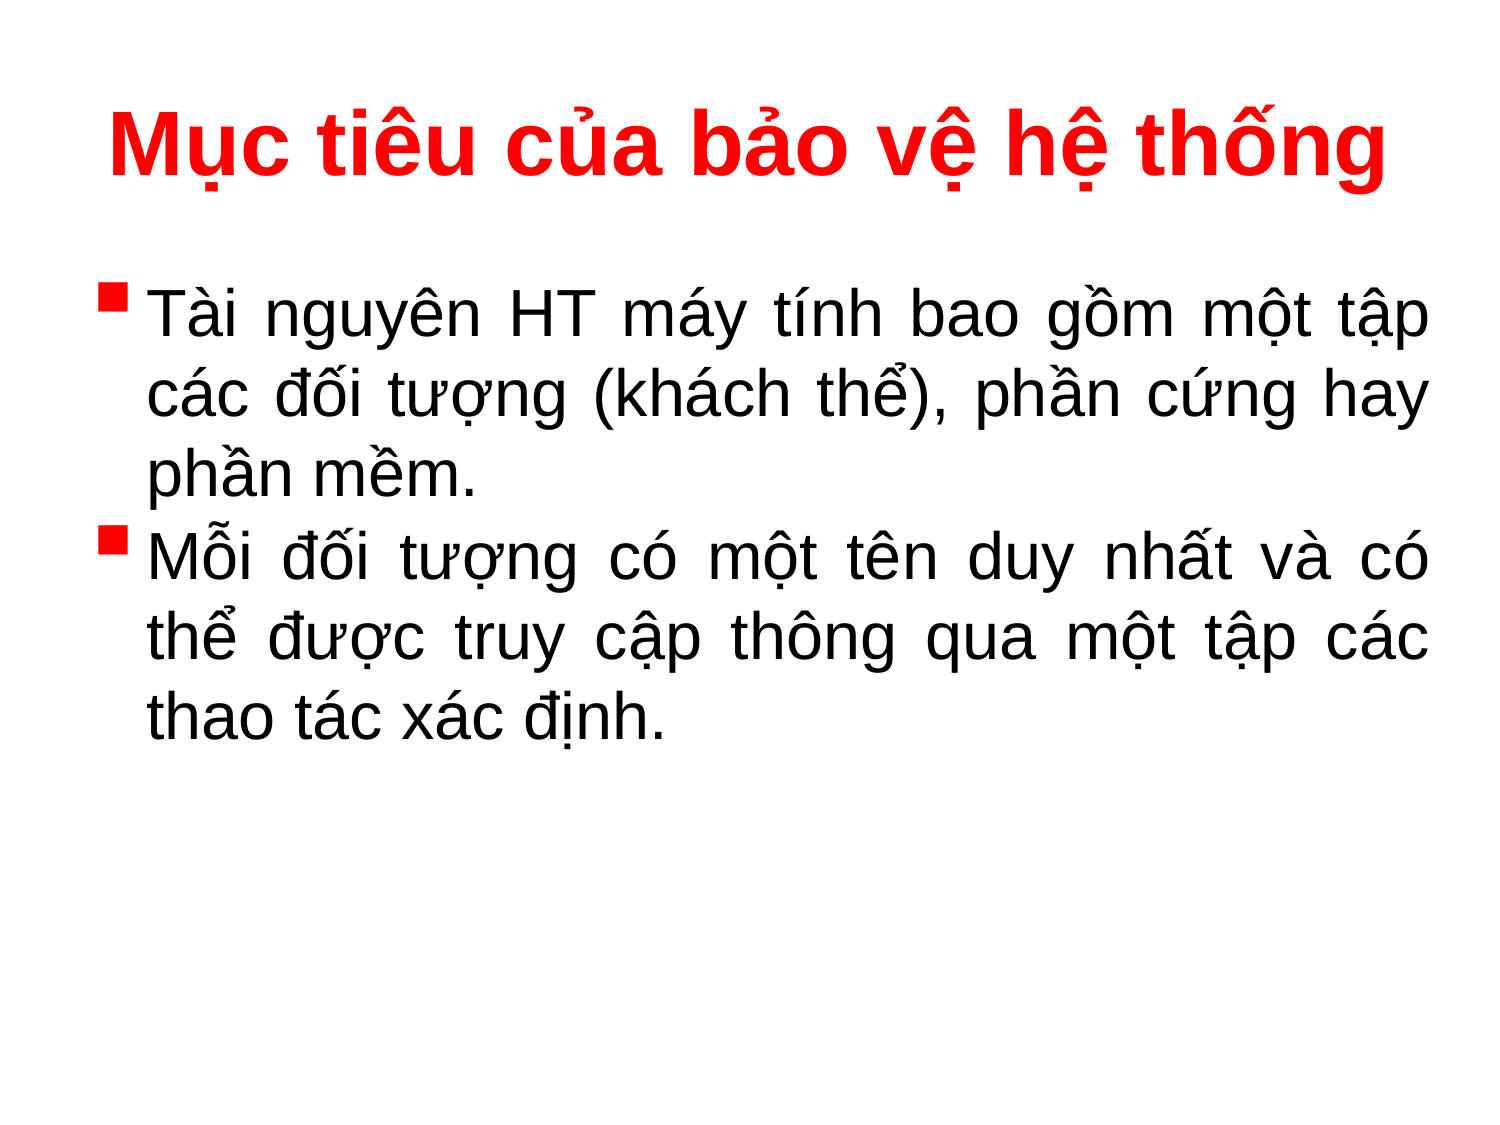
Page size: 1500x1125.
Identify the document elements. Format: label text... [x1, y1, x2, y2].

list Tài nguyên HT máy tính bao gồm một tập các đối tượng (khách thể), phần cứng hay phần mềm. Mỗi đối tượng có một tên duy nhất và có thể được truy cập thông qua một tập các thao tác xác định. [74, 262, 1447, 1041]
title Mục tiêu của bảo vệ hệ thống [74, 44, 1426, 233]
